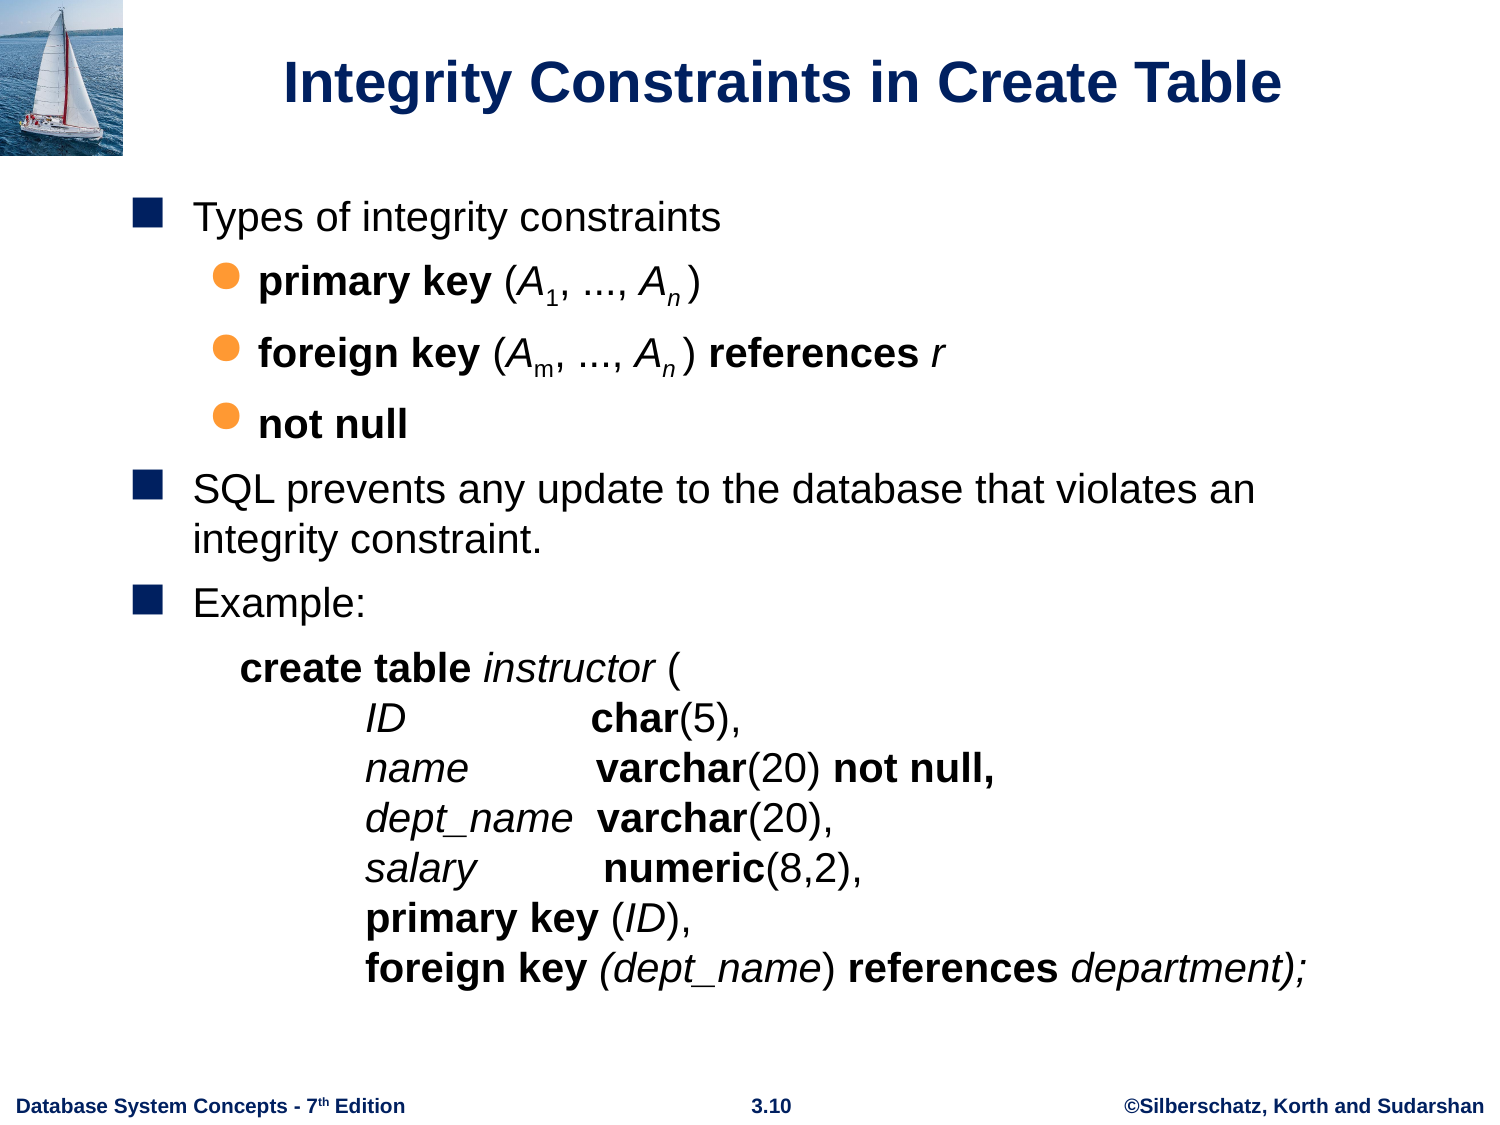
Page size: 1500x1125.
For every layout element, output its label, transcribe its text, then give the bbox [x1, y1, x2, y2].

title Integrity Constraints in Create Table [120, 21, 1447, 122]
picture [0, 0, 123, 156]
list Types of integrity constraints primary key (A1, ..., An ) foreign key (Am, ..., An ) references r not null SQL prevents any update to the database that violates an integrity constraint. Example: create table instructor ( ID char(5), name varchar(20) not null, dept_name varchar(20), salary numeric(8,2), primary key (ID), foreign key (dept_name) references department); [121, 182, 1354, 967]
